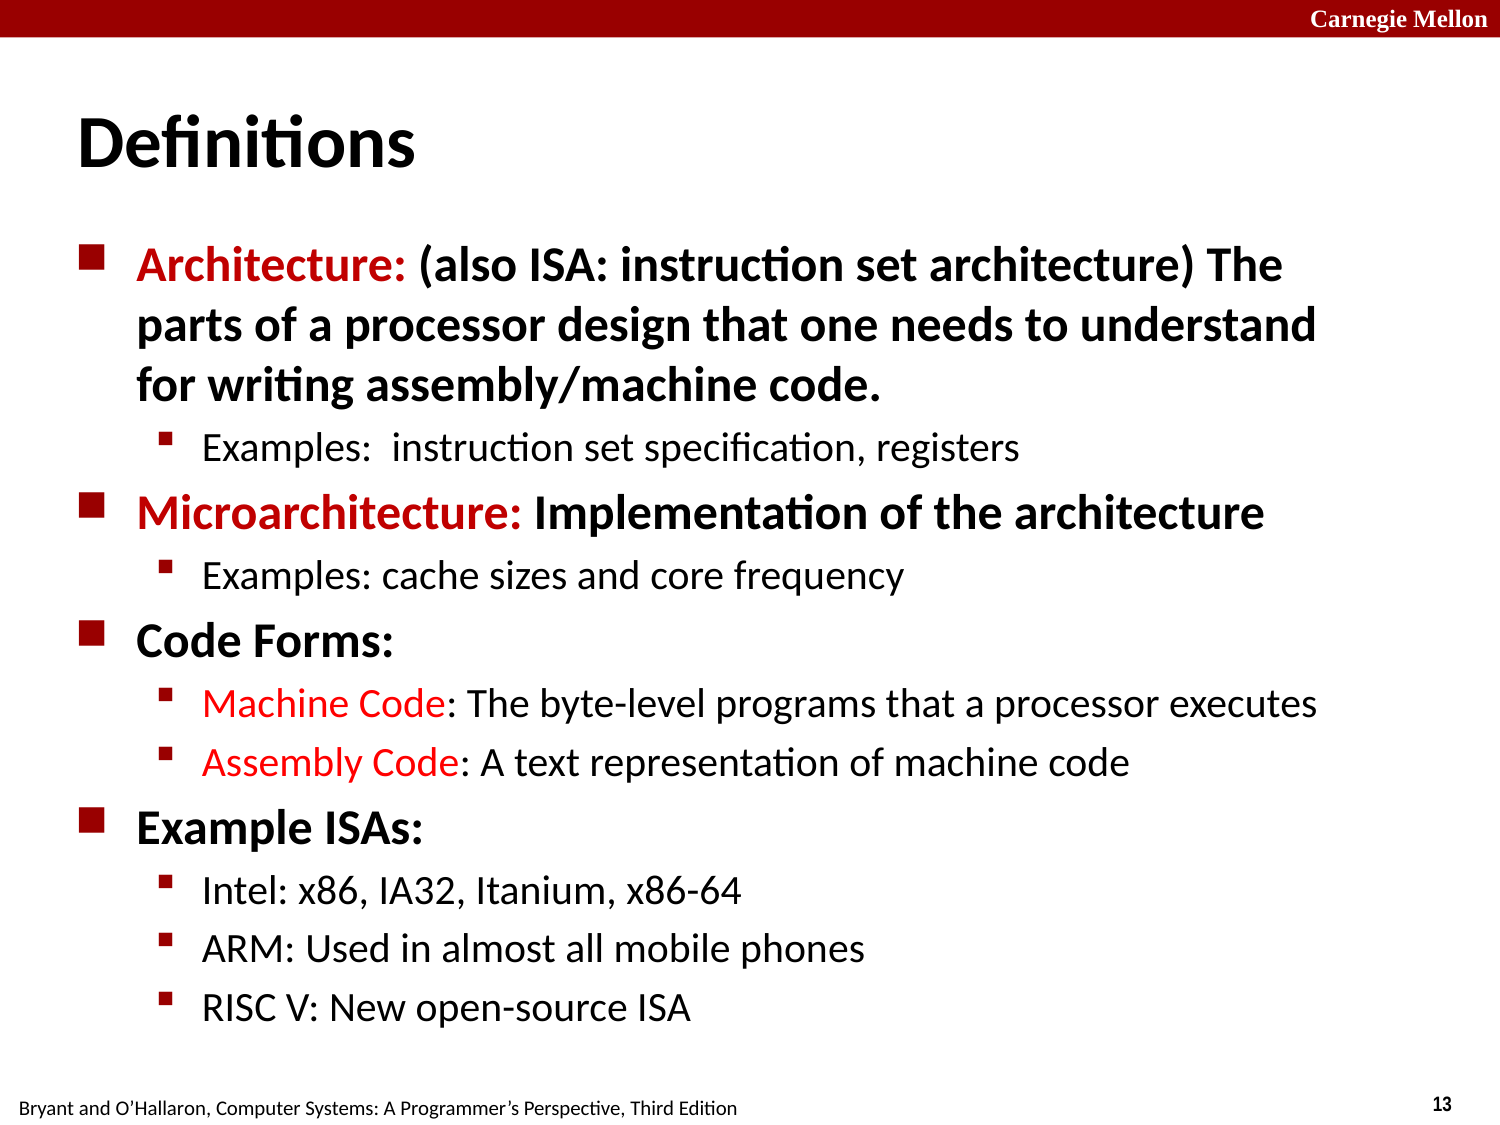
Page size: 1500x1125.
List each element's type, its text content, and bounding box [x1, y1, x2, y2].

list Architecture: (also ISA: instruction set architecture) The parts of a processor design that one needs to understand for writing assembly/machine code. Examples: instruction set specification, registers Microarchitecture: Implementation of the architecture Examples: cache sizes and core frequency Code Forms: Machine Code: The byte-level programs that a processor executes Assembly Code: A text representation of machine code Example ISAs: Intel: x86, IA32, Itanium, x86-64 ARM: Used in almost all mobile phones RISC V: New open-source ISA [64, 223, 1361, 1040]
title Definitions [62, 74, 1308, 201]
